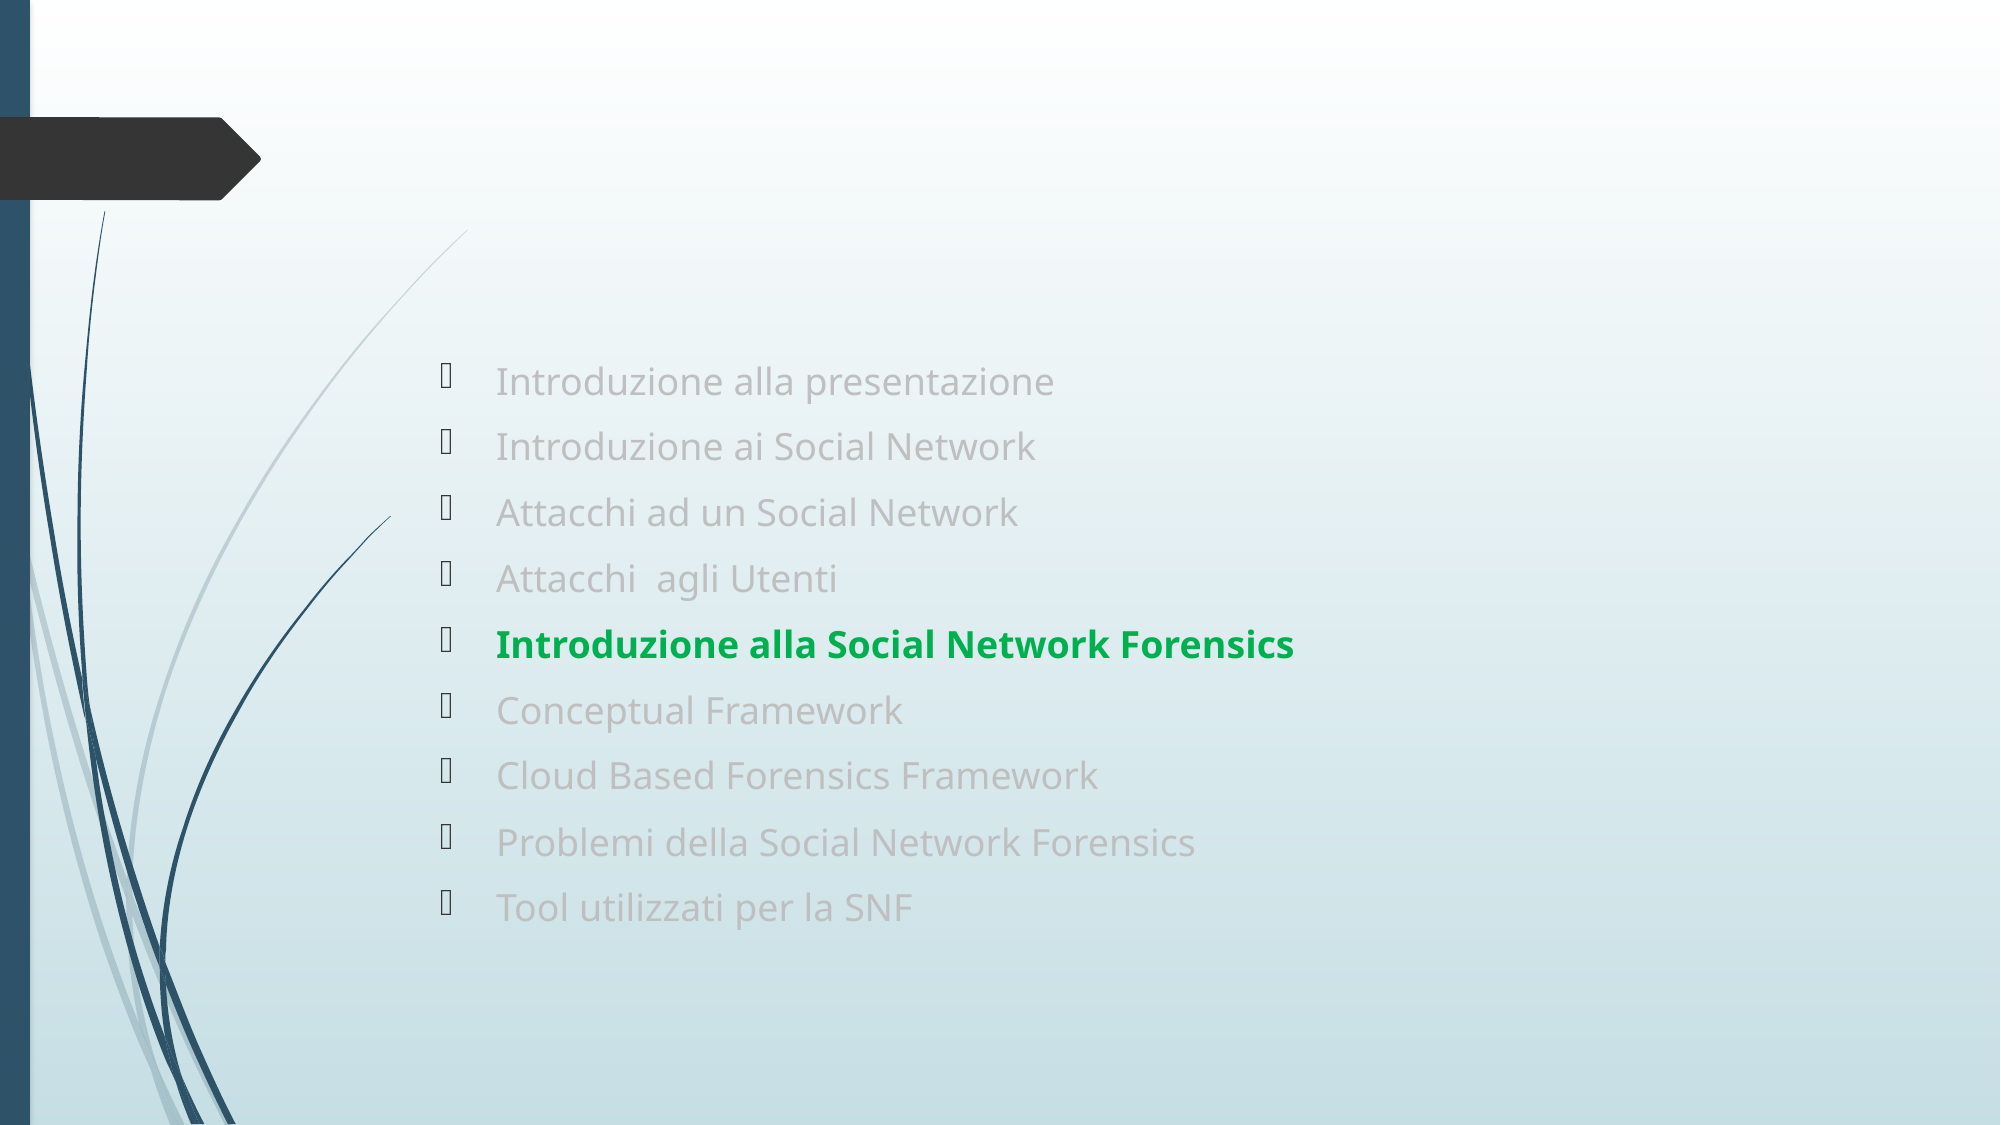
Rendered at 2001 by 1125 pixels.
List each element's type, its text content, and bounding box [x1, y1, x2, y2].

list Introduzione alla presentazione Introduzione ai Social Network Attacchi ad un Social Network Attacchi agli Utenti Introduzione alla Social Network Forensics Conceptual Framework Cloud Based Forensics Framework Problemi della Social Network Forensics Tool utilizzati per la SNF [424, 350, 1888, 970]
